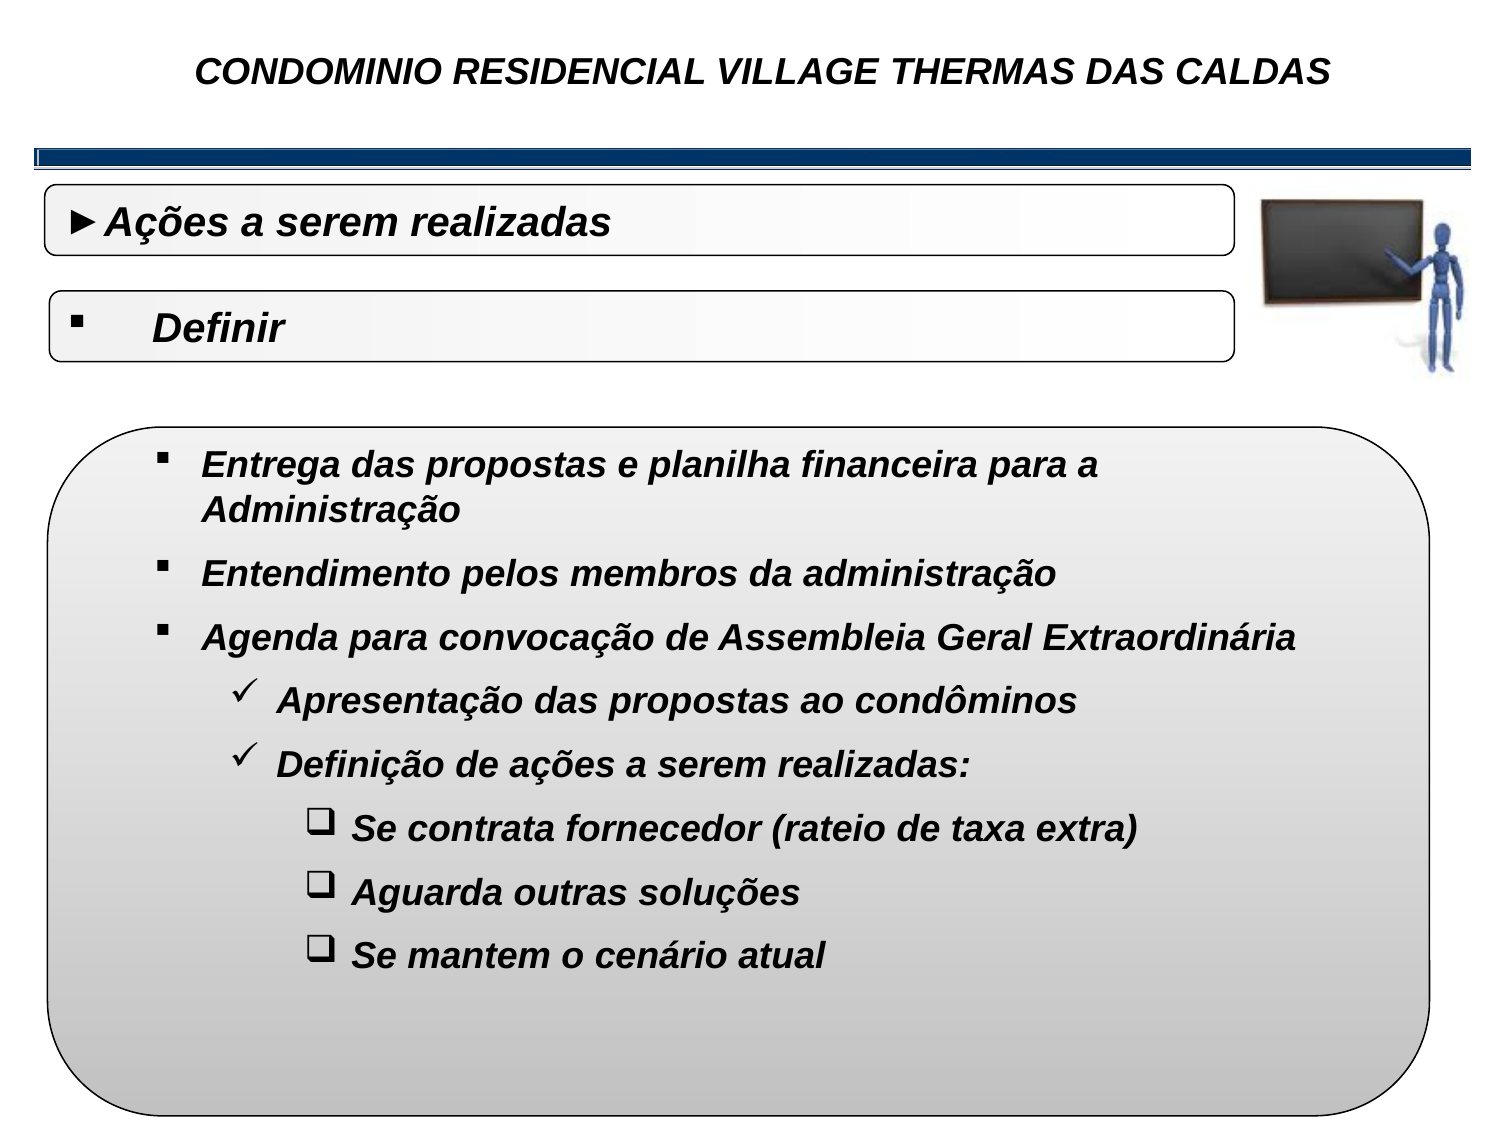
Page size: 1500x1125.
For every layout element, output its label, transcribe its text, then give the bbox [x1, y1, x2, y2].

text_box Definir [49, 290, 1235, 362]
picture [29, 148, 1471, 173]
text_box [1377, 445, 1430, 1098]
text_box CONDOMINIO RESIDENCIAL VILLAGE THERMAS DAS CALDAS [0, 36, 1424, 100]
picture [1245, 184, 1479, 388]
text_box [128, 427, 1349, 432]
text_box Ações a serem realizadas [44, 184, 1235, 256]
text_box Entrega das propostas e planilha financeira para a Administração Entendimento pelos membros da administração Agenda para convocação de Assembleia Geral Extraordinária Apresentação das propostas ao condôminos Definição de ações a serem realizadas: Se contrata fornecedor (rateio de taxa extra) Aguarda outras soluções Se mantem o cenário atual [17, 432, 1377, 1125]
